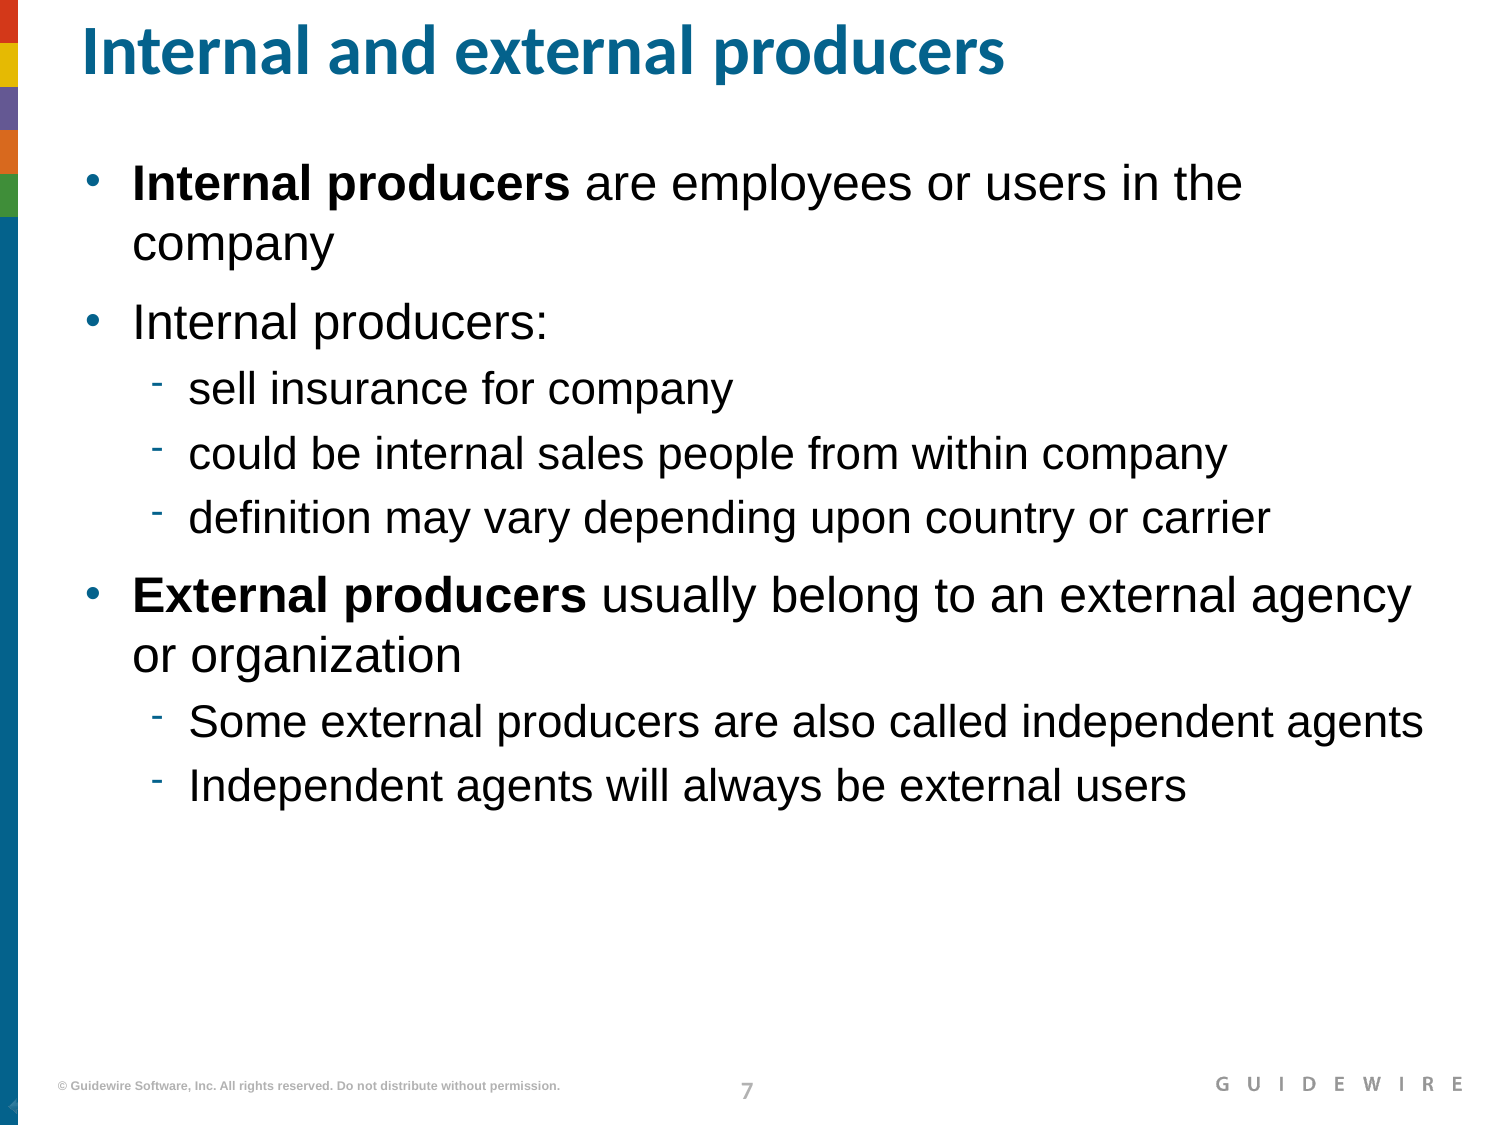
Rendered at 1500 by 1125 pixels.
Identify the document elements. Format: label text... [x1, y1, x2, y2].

list Internal producers are employees or users in the company Internal producers: sell insurance for company could be internal sales people from within company definition may vary depending upon country or carrier External producers usually belong to an external agency or organization Some external producers are also called independent agents Independent agents will always be external users [85, 149, 1450, 1050]
picture [0, 0, 18, 216]
picture [1215, 1073, 1480, 1096]
title Internal and external producers [81, 19, 1446, 142]
picture [10, 1101, 18, 1111]
